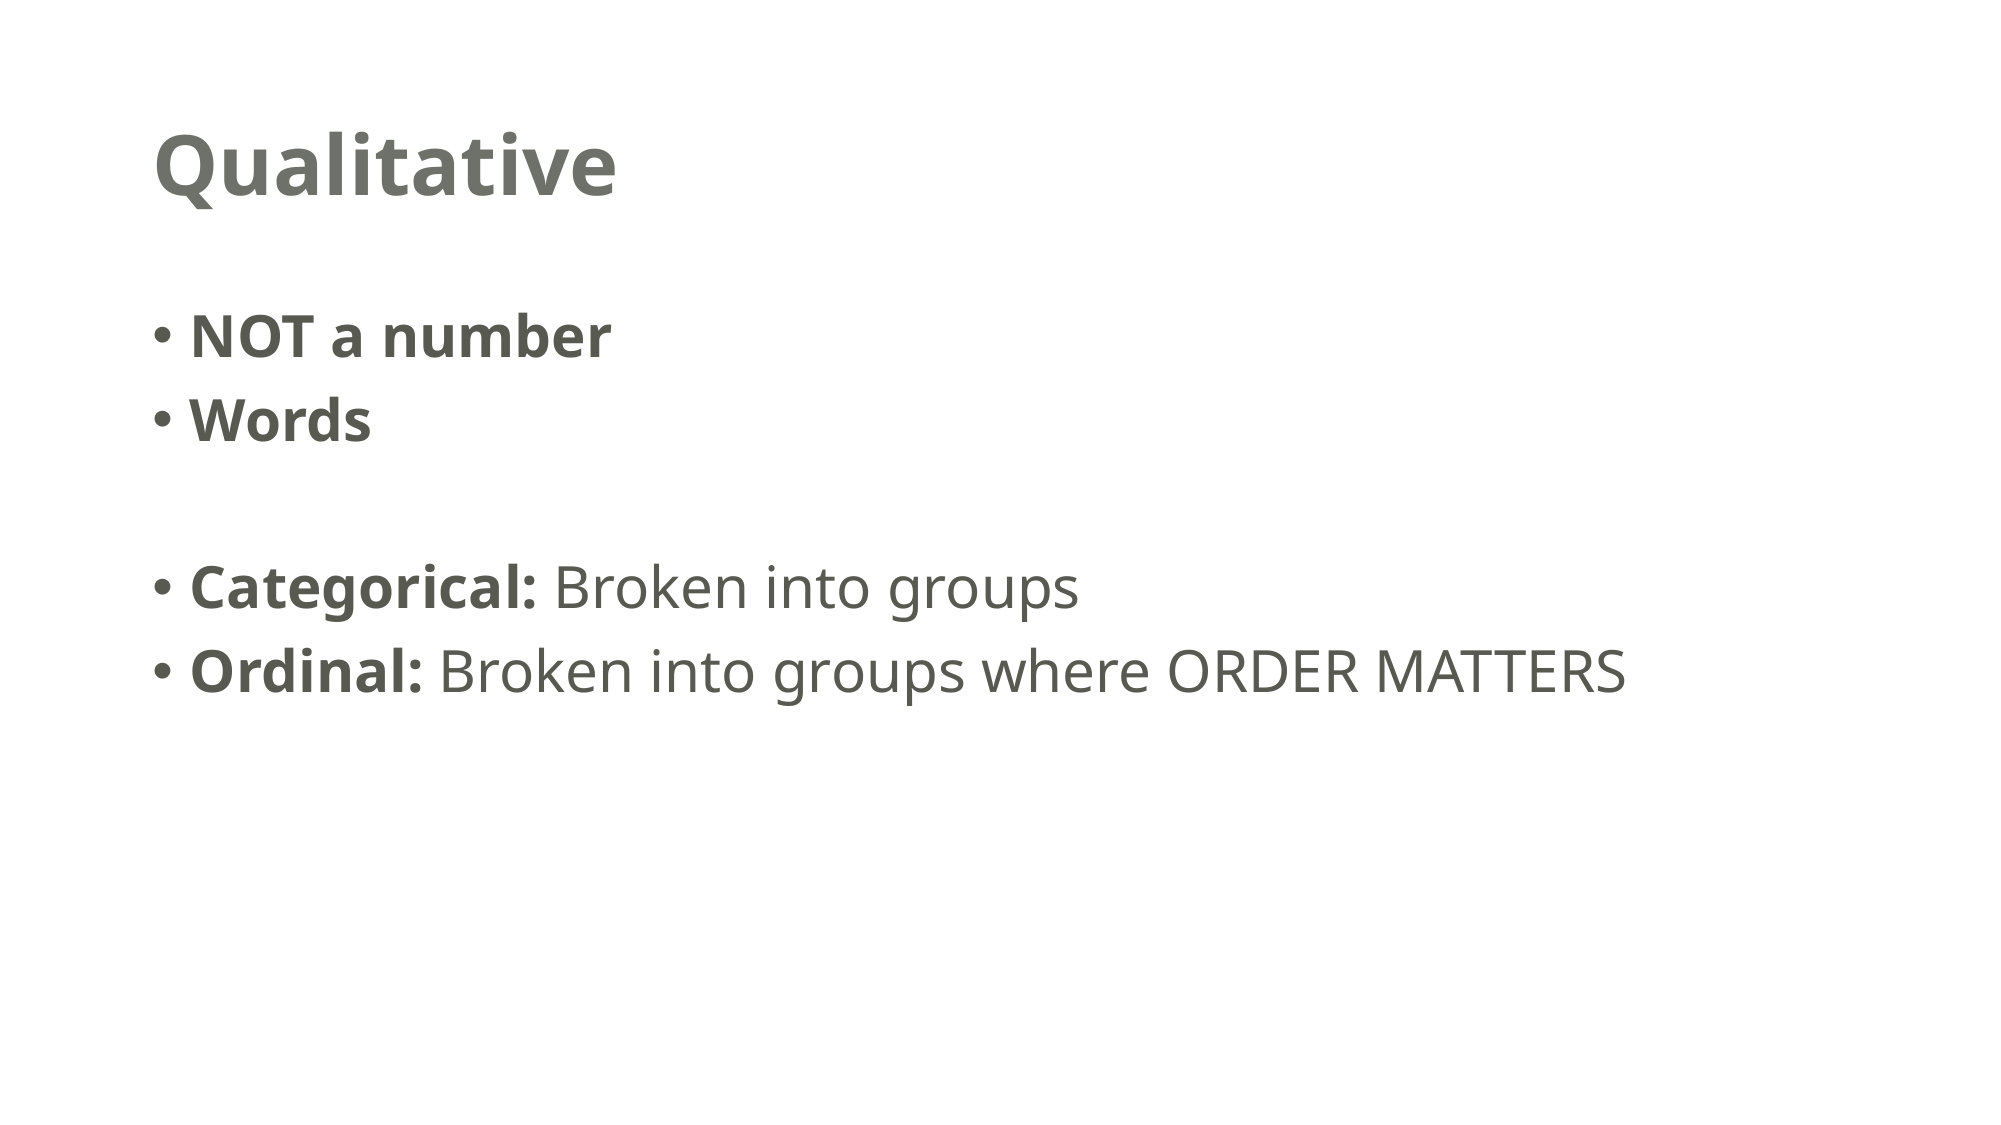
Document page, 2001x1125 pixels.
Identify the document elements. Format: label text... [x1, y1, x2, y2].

list NOT a number Words Categorical: Broken into groups Ordinal: Broken into groups where ORDER MATTERS [137, 299, 1863, 1014]
title Qualitative [137, 59, 1863, 278]
